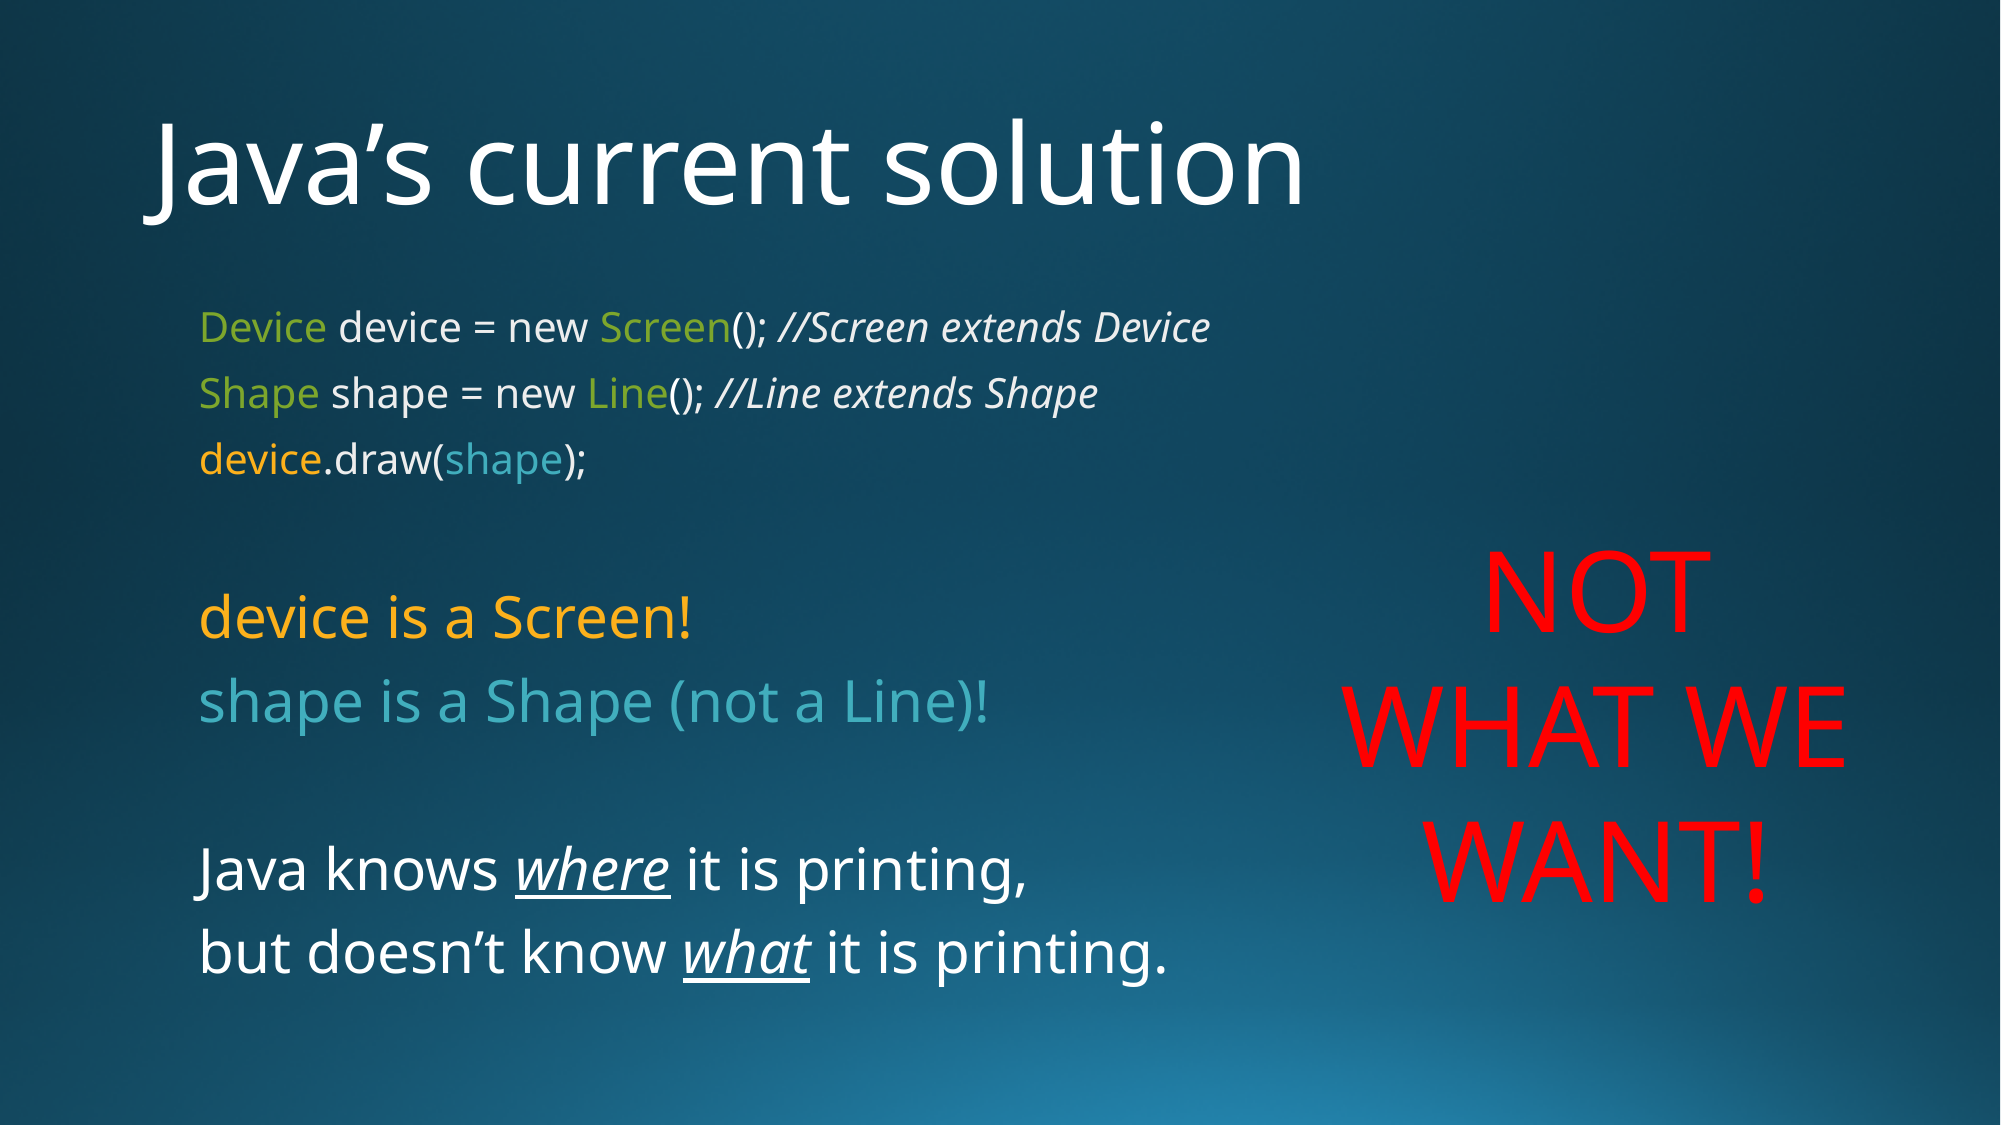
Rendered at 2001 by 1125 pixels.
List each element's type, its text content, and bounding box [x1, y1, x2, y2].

list Device device = new Screen(); //Screen extends Device Shape shape = new Line(); //Line extends Shape device.draw(shape); device is a Screen! shape is a Shape (not a Line)! Java knows where it is printing, but doesn’t know what it is printing. [183, 299, 1863, 1014]
text_box NOT WHAT WE WANT! [1294, 512, 1898, 933]
picture [0, 0, 2001, 1125]
title Java’s current solution [137, 59, 1863, 278]
